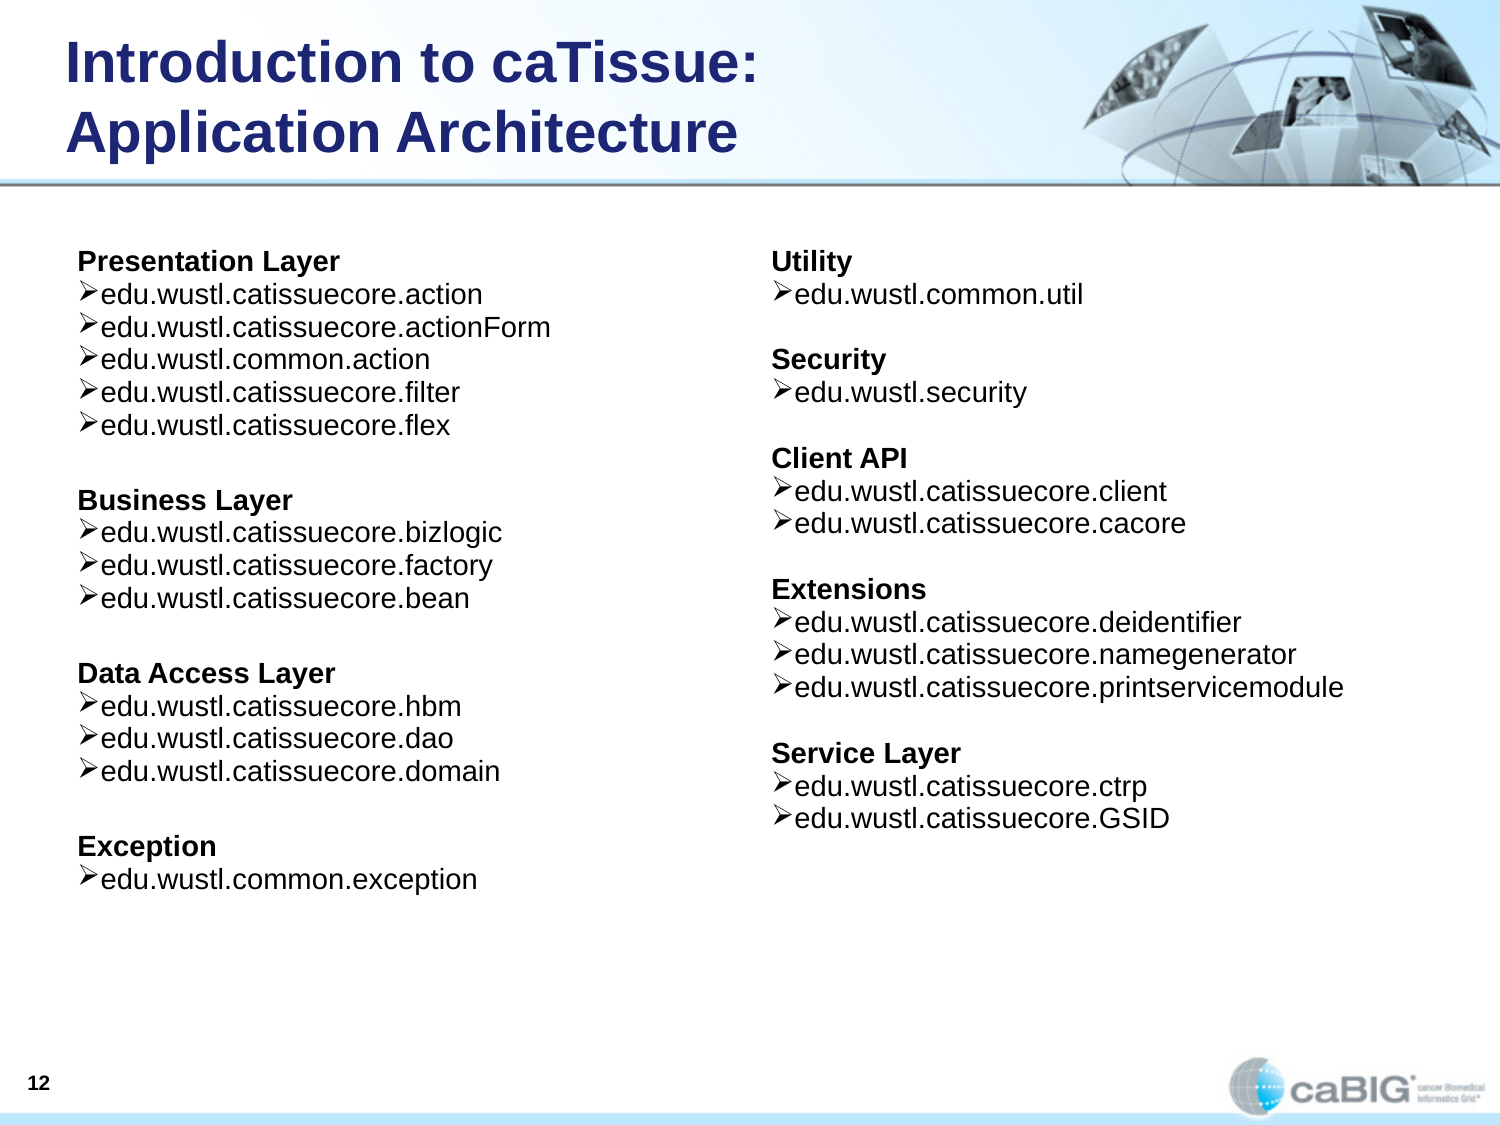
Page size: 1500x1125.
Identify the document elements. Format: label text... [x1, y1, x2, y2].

table_header Presentation Layer edu.wustl.catissuecore.action edu.wustl.catissuecore.actionForm edu.wustl.common.action edu.wustl.catissuecore.filter edu.wustl.catissuecore.flex Business Layer edu.wustl.catissuecore.bizlogic edu.wustl.catissuecore.factory edu.wustl.catissuecore.bean Data Access Layer edu.wustl.catissuecore.hbm edu.wustl.catissuecore.dao edu.wustl.catissuecore.domain Exception edu.wustl.common.exception [62, 238, 756, 1003]
table_header Utility edu.wustl.common.util Security edu.wustl.security Client API edu.wustl.catissuecore.client edu.wustl.catissuecore.cacore Extensions edu.wustl.catissuecore.deidentifier edu.wustl.catissuecore.namegenerator edu.wustl.catissuecore.printservicemodule Service Layer edu.wustl.catissuecore.ctrp edu.wustl.catissuecore.GSID [756, 238, 1450, 1003]
title Introduction to caTissue: Application Architecture [49, 0, 1176, 188]
picture [0, 0, 1500, 1125]
